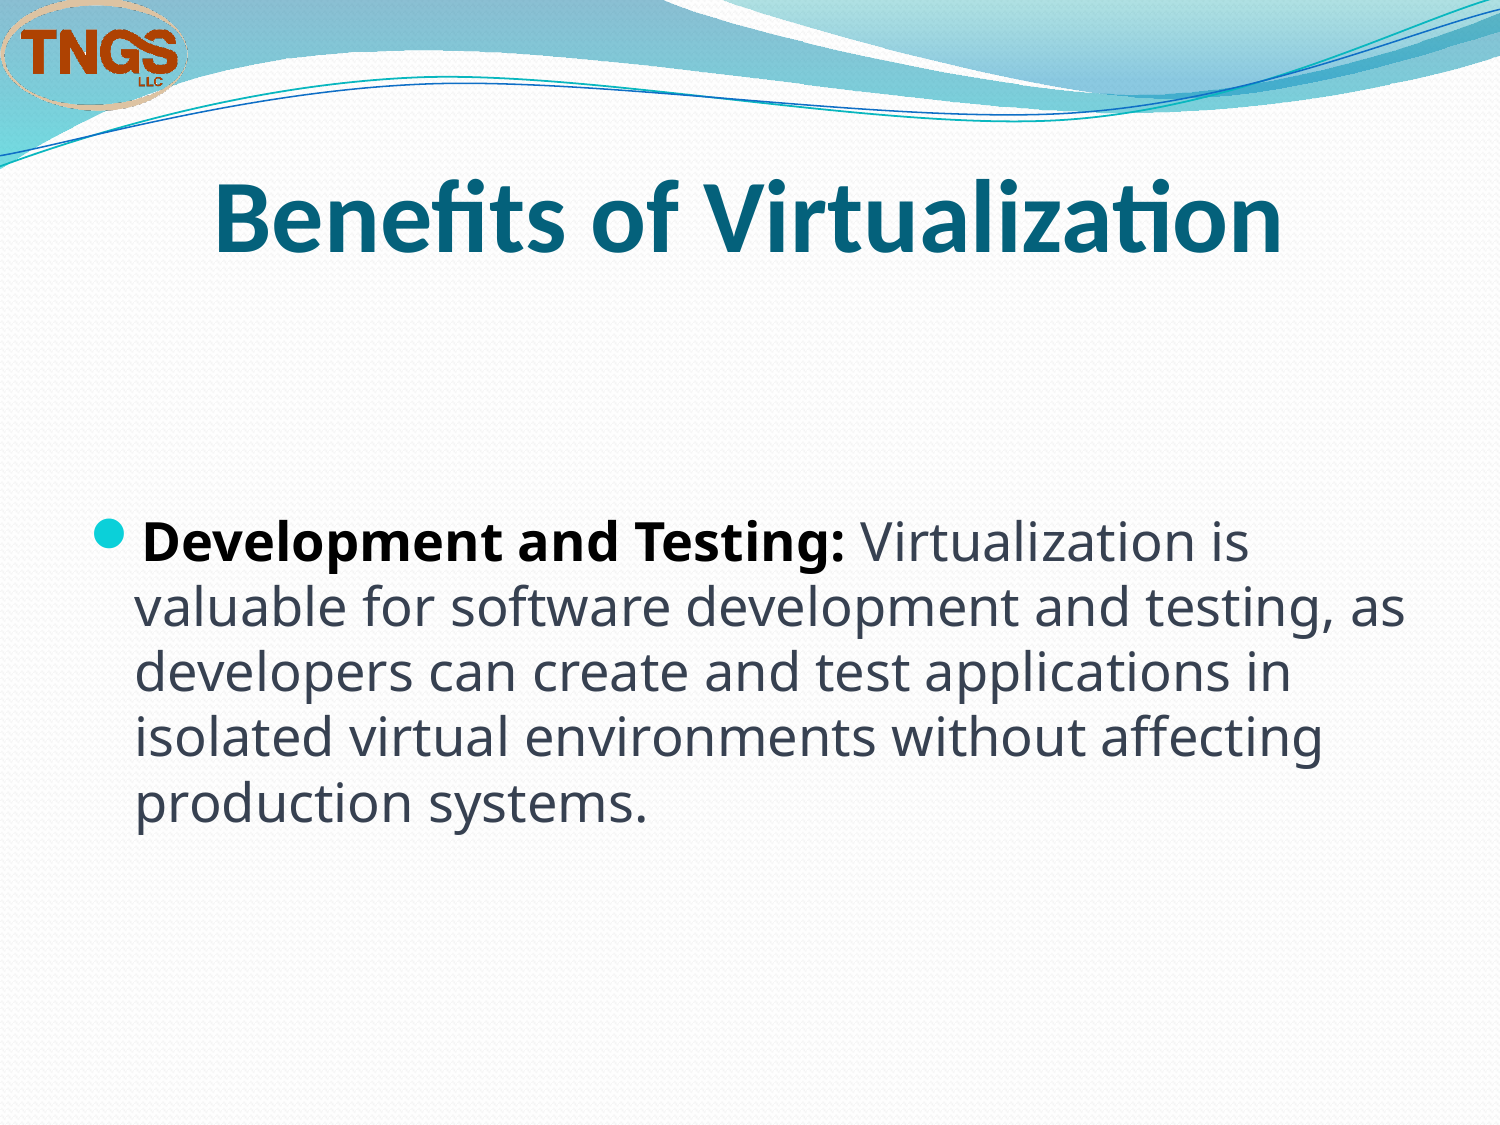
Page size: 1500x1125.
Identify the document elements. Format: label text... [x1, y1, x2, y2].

picture [0, 0, 188, 111]
list Development and Testing: Virtualization is valuable for software development and testing, as developers can create and test applications in isolated virtual environments without affecting production systems. [75, 500, 1425, 870]
title Benefits of Virtualization [75, 137, 1425, 274]
